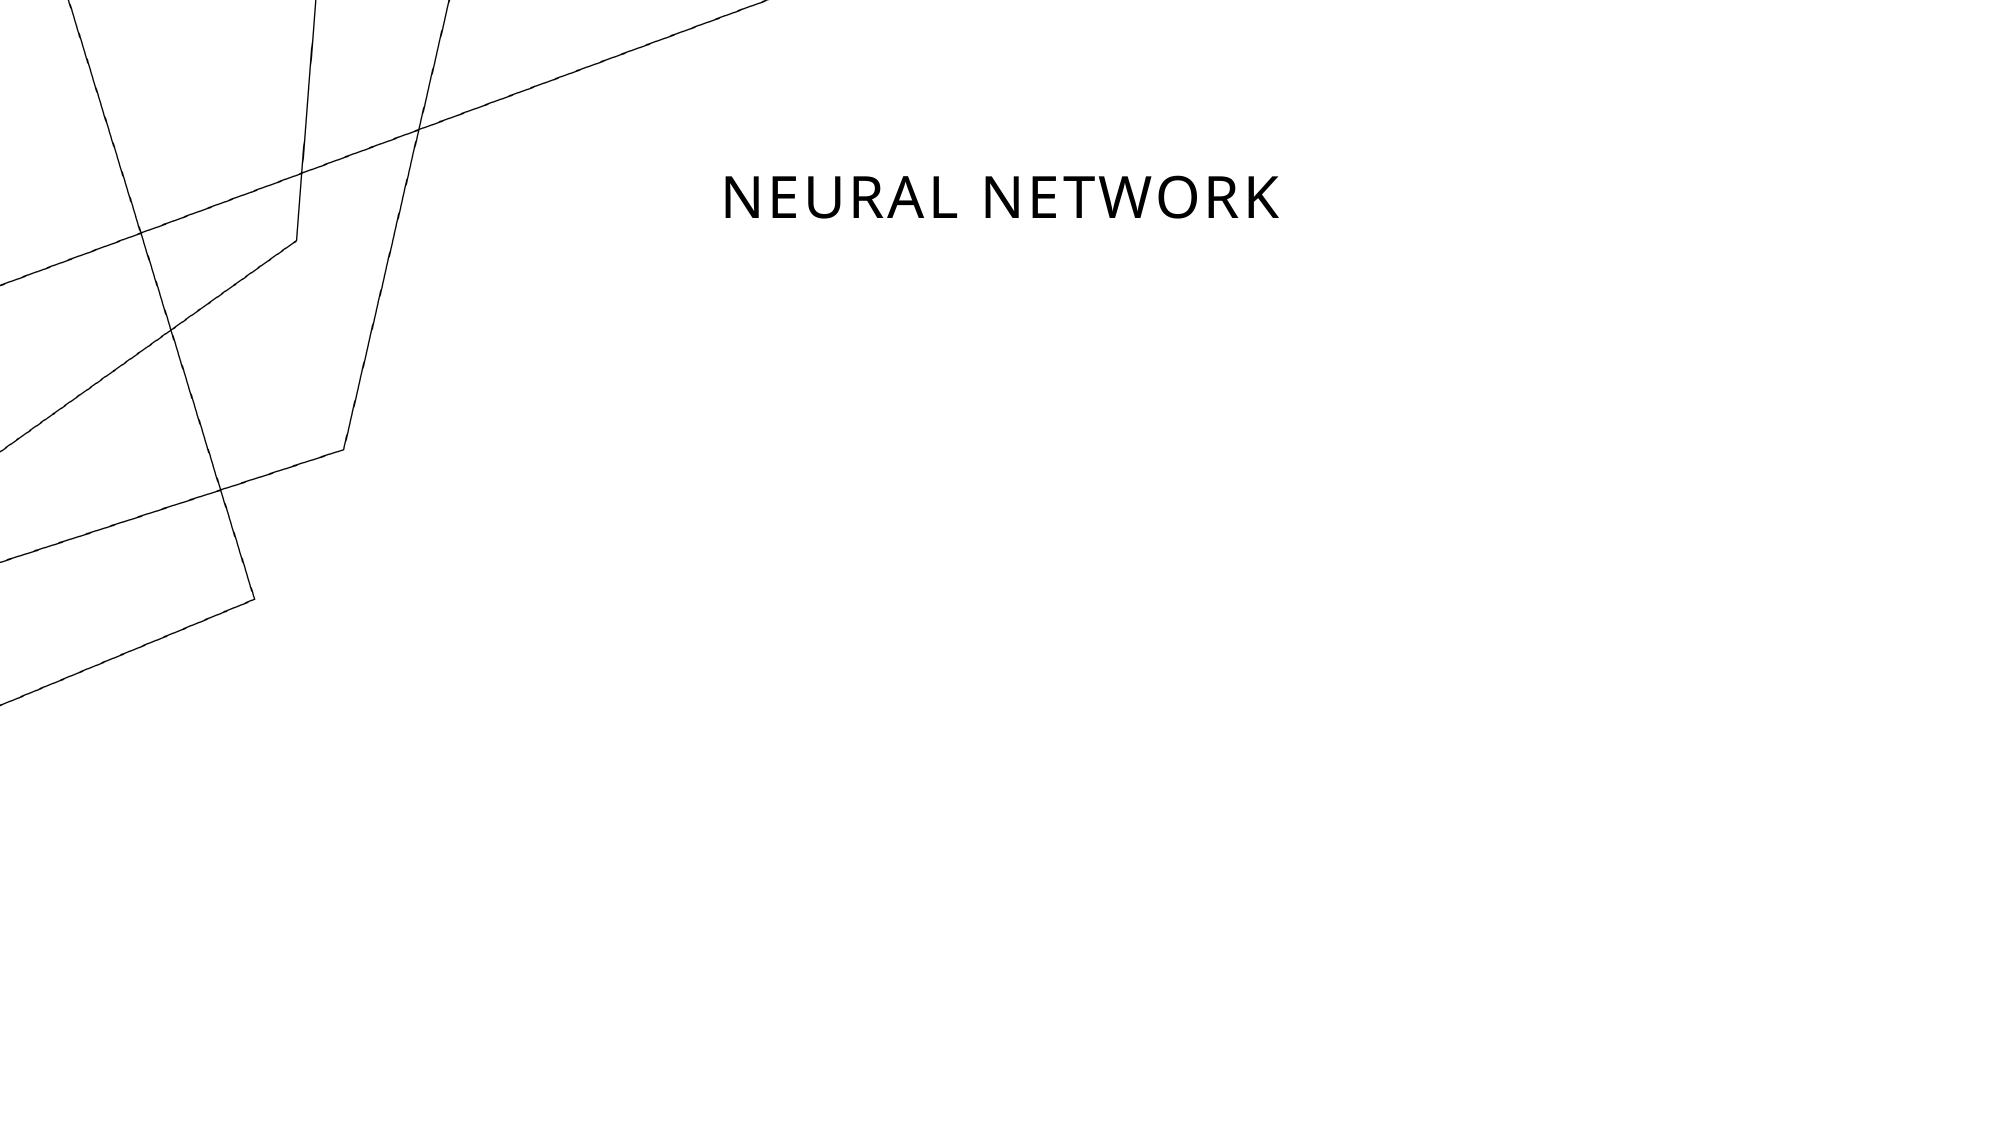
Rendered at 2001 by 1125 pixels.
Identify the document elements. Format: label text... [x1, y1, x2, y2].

picture [0, 0, 803, 720]
title Neural network [309, 146, 1691, 239]
